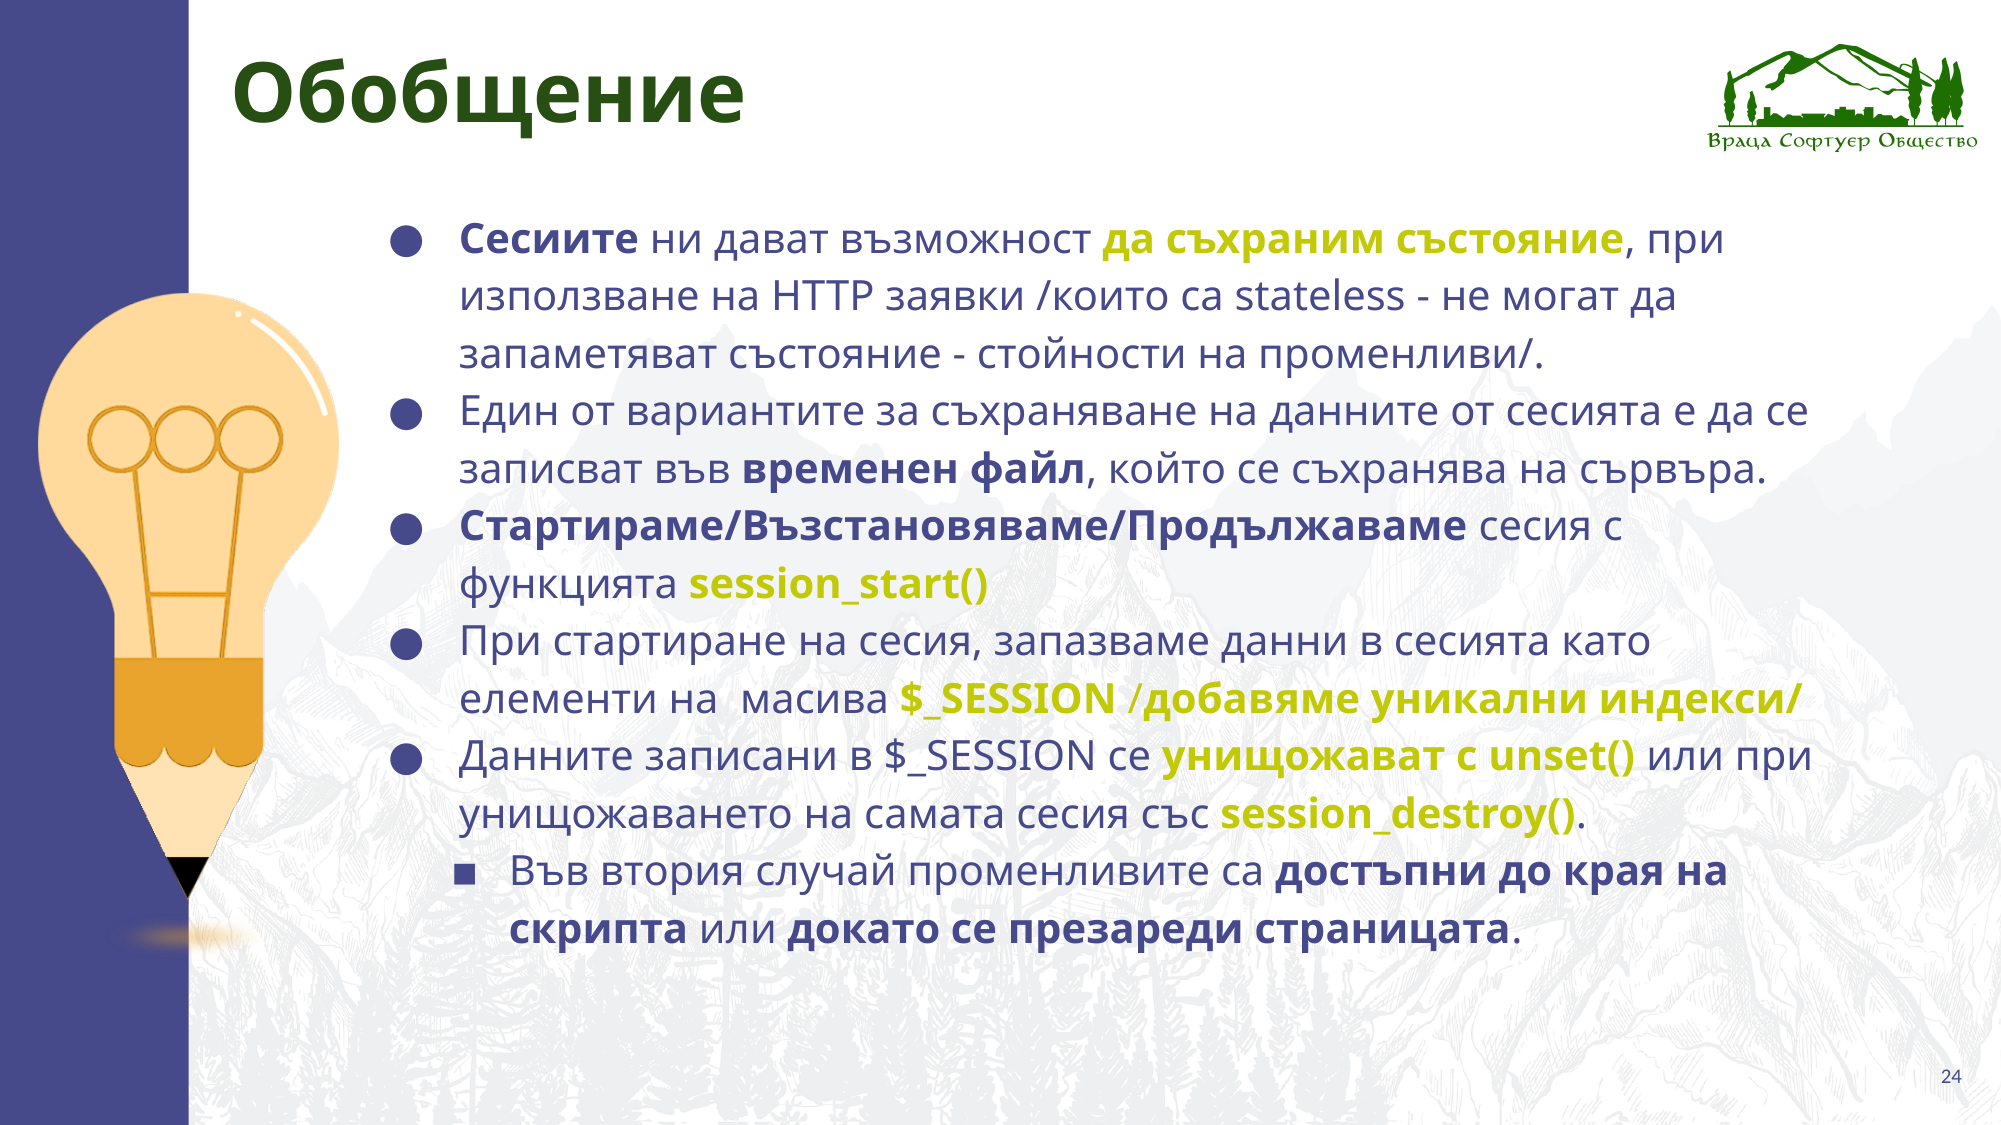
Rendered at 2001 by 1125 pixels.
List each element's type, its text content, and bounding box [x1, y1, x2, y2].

picture [38, 293, 338, 961]
picture [1703, 19, 1981, 165]
title Обобщение [212, 16, 1591, 162]
slide_number ‹#› [1897, 1049, 1968, 1101]
list Сесиите ни дават възможност да съхраним състояние, при използване на HTTP заявки /които са stateless - не могат да запаметяват състояние - стойности на променливи/. Един от вариантите за съхраняване на данните от сесията е да се записват във временен файл, който се съхранява на сървъра. Стартираме/Възстановяваме/Продължаваме сесия с функцията session_start() При стартиране на сесия, запазваме данни в сесията като елементи на масива $_SESSION /добавяме уникални индекси/ Данните записани в $_SESSION се унищожават с unset() или при унищожаването на самата сесия със session_destroy(). Във втория случай променливите са достъпни до края на скрипта или докато се презареди страницата. [338, 183, 1968, 1050]
